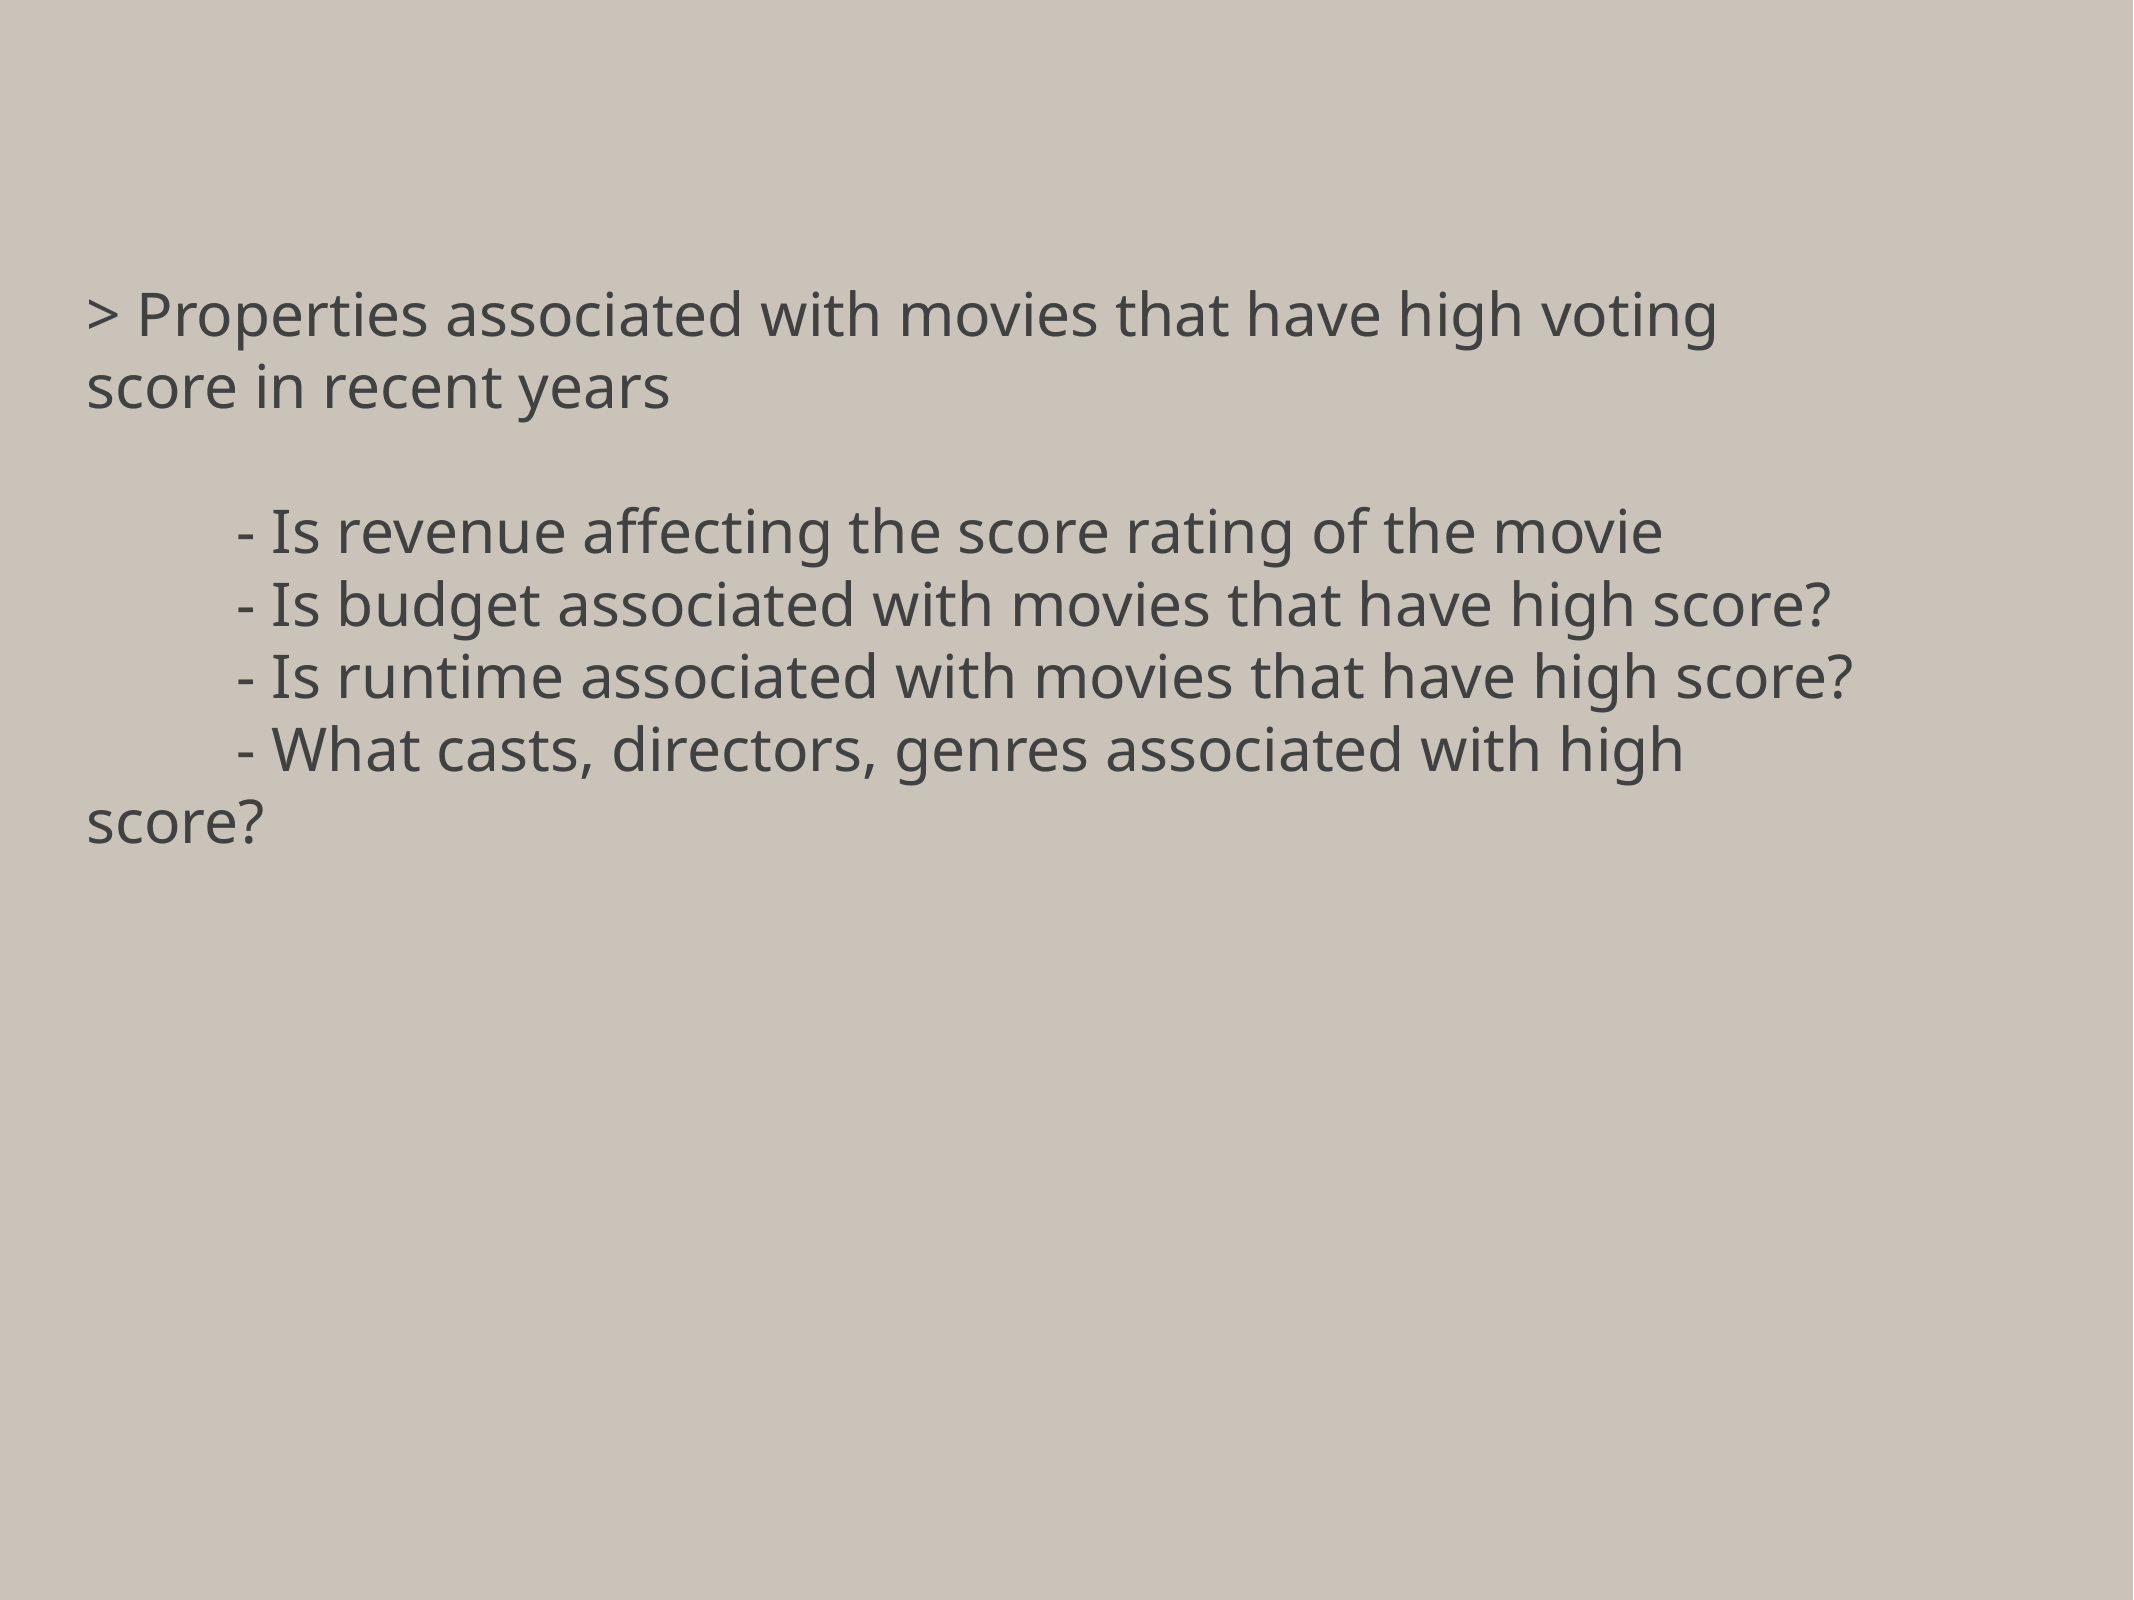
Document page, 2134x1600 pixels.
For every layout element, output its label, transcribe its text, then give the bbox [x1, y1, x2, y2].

text_box > Properties associated with movies that have high voting score in recent years - Is revenue affecting the score rating of the movie - Is budget associated with movies that have high score? - Is runtime associated with movies that have high score? - What casts, directors, genres associated with high score? [78, 267, 1891, 1104]
